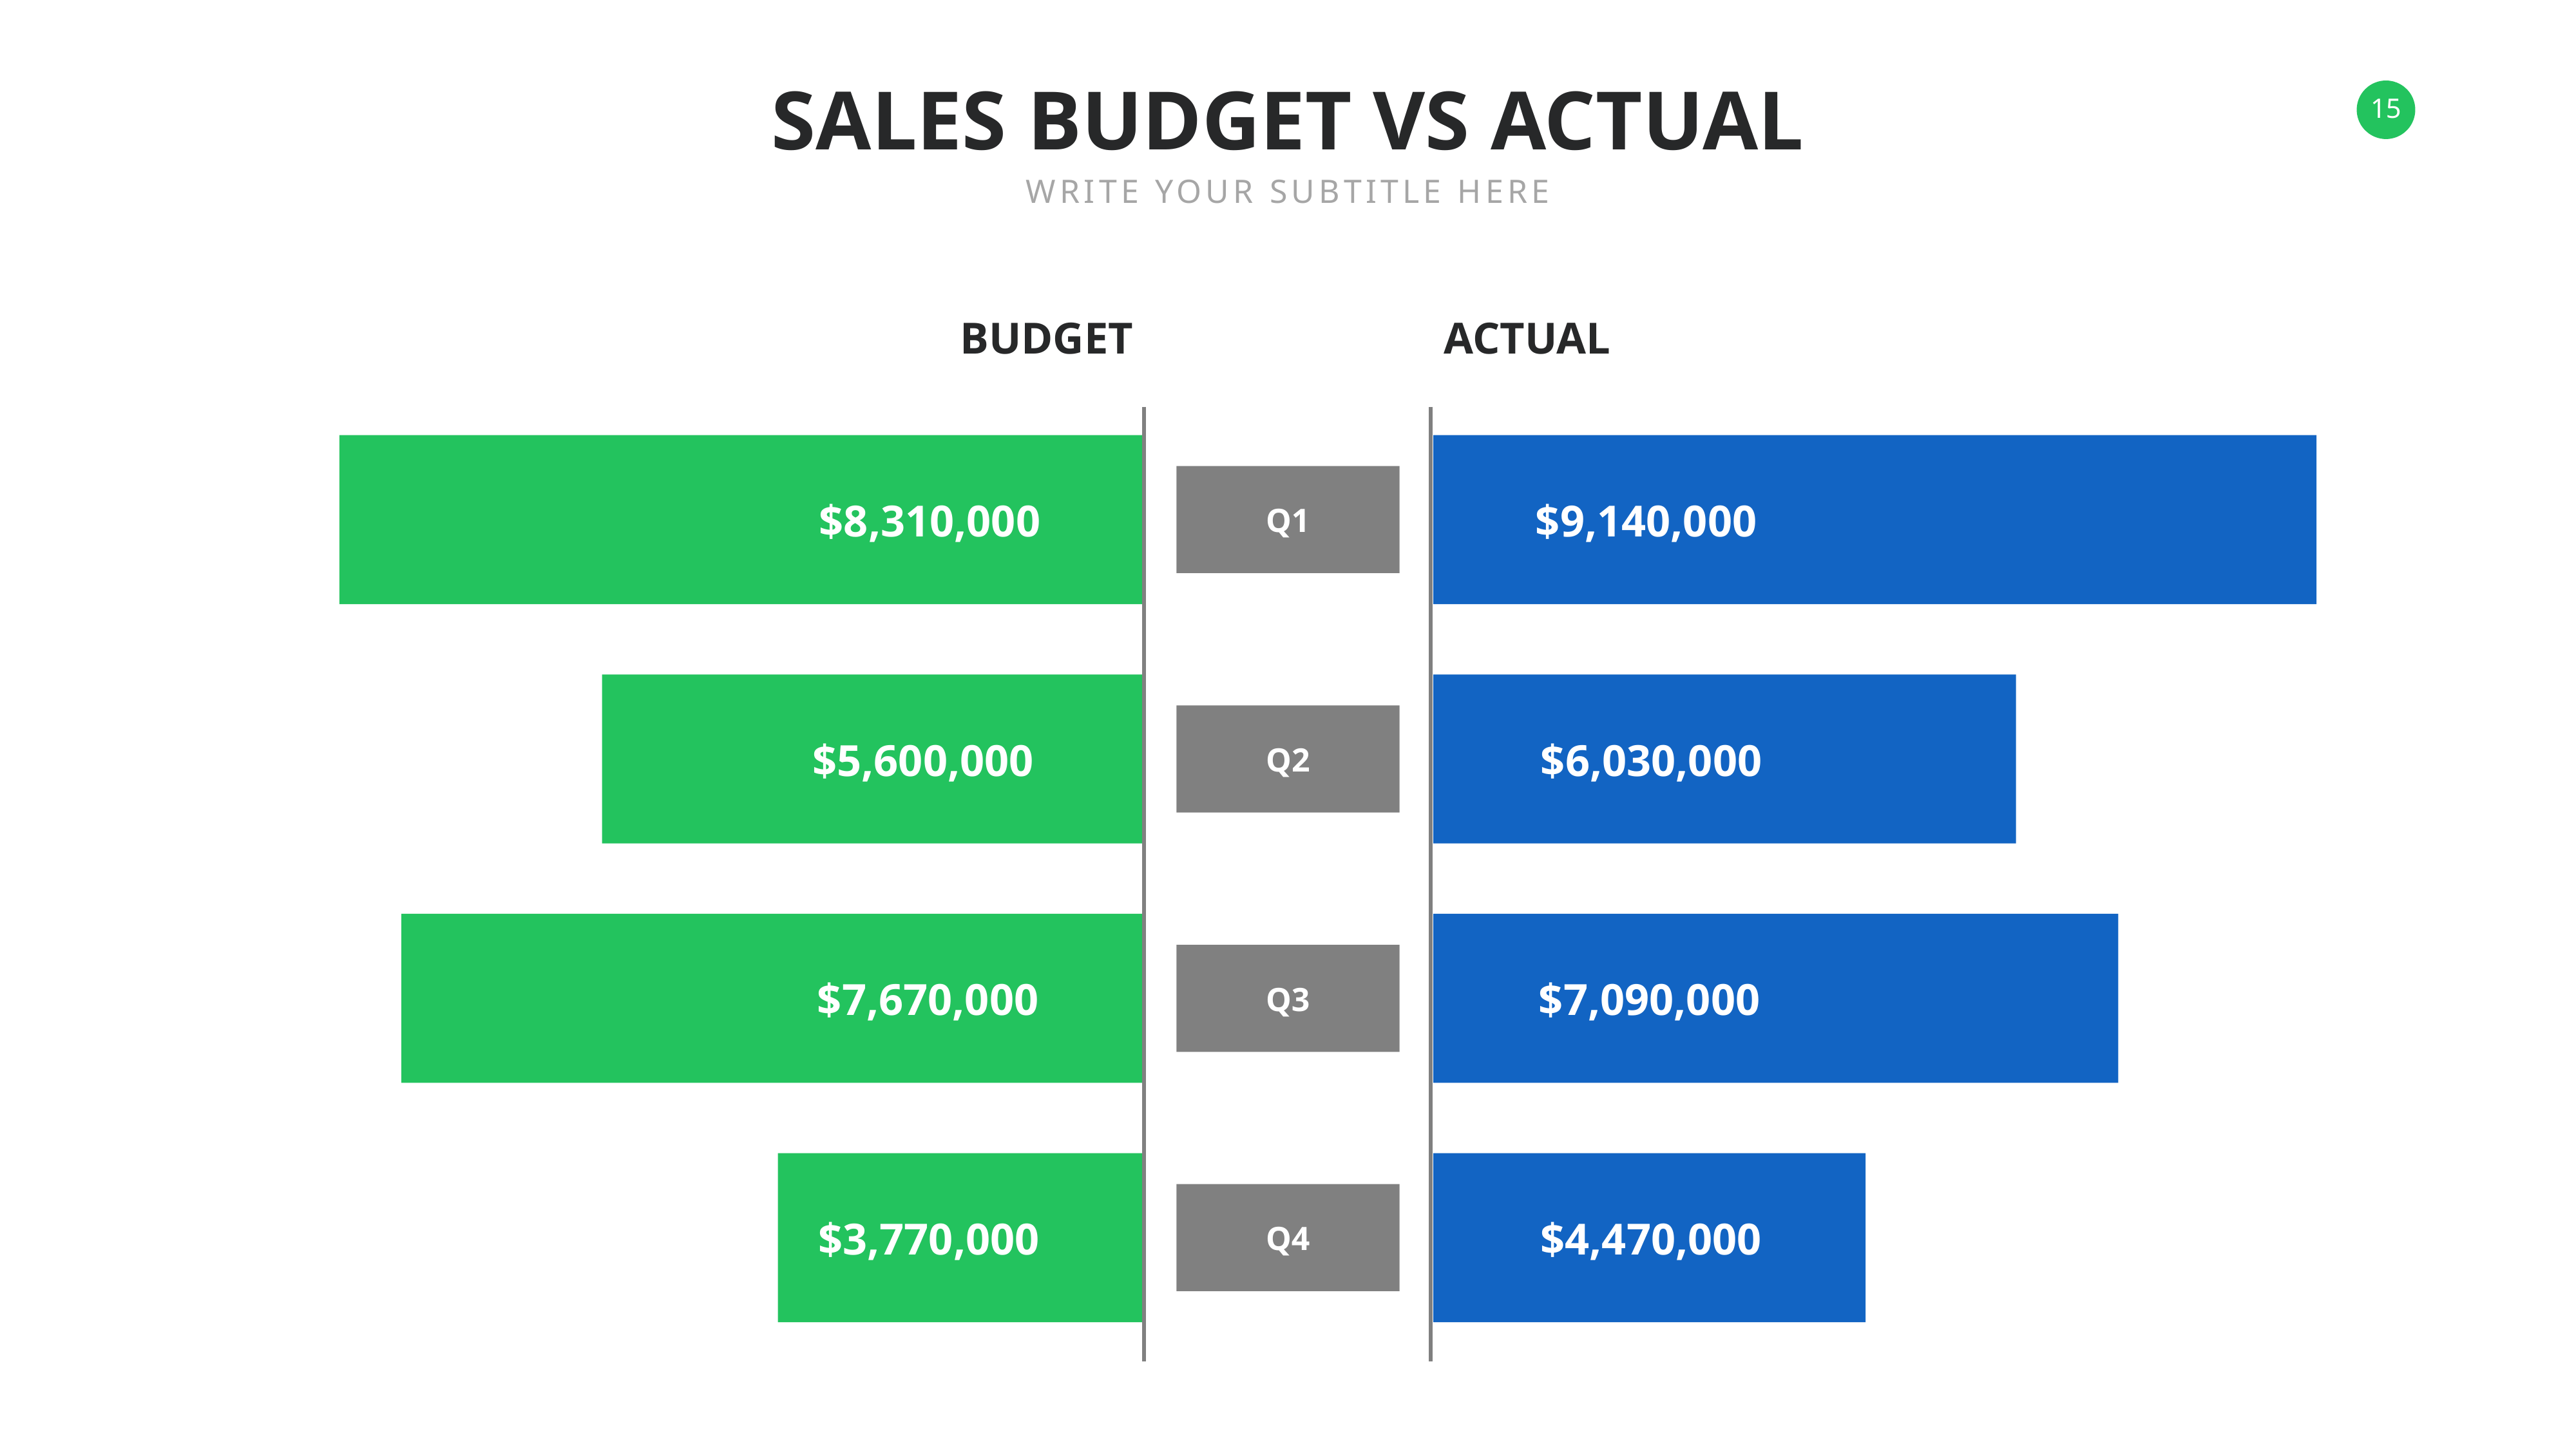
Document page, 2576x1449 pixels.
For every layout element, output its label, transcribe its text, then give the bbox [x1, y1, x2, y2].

text_box [1176, 1184, 1400, 1292]
text_box [1433, 435, 2317, 605]
text_box $9,140,000 [1526, 489, 1767, 551]
text_box [778, 1153, 1142, 1323]
text_box ACTUAL [1434, 306, 1621, 368]
text_box [1433, 1153, 1866, 1323]
text_box Q4 [1256, 1213, 1320, 1262]
text_box [1176, 705, 1400, 813]
text_box $6,030,000 [1531, 728, 1772, 790]
text_box [339, 435, 1142, 605]
text_box BUDGET [950, 306, 1143, 368]
text_box SALES BUDGET VS ACTUAL [762, 64, 1814, 171]
text_box [602, 674, 1142, 844]
text_box [1176, 466, 1400, 574]
text_box Q2 [1256, 735, 1320, 783]
text_box [401, 913, 1142, 1083]
text_box WRITE YOUR SUBTITLE HERE [1016, 166, 1560, 215]
text_box Q1 [1256, 495, 1320, 544]
text_box $4,470,000 [1531, 1207, 1772, 1269]
text_box [1433, 913, 2119, 1083]
text_box $7,090,000 [1529, 967, 1770, 1029]
text_box $7,670,000 [807, 967, 1049, 1029]
text_box $8,310,000 [809, 489, 1051, 551]
text_box $5,600,000 [803, 728, 1044, 790]
text_box [1176, 944, 1400, 1052]
text_box [1433, 674, 2017, 844]
text_box Q3 [1256, 974, 1320, 1023]
text_box $3,770,000 [808, 1207, 1049, 1269]
